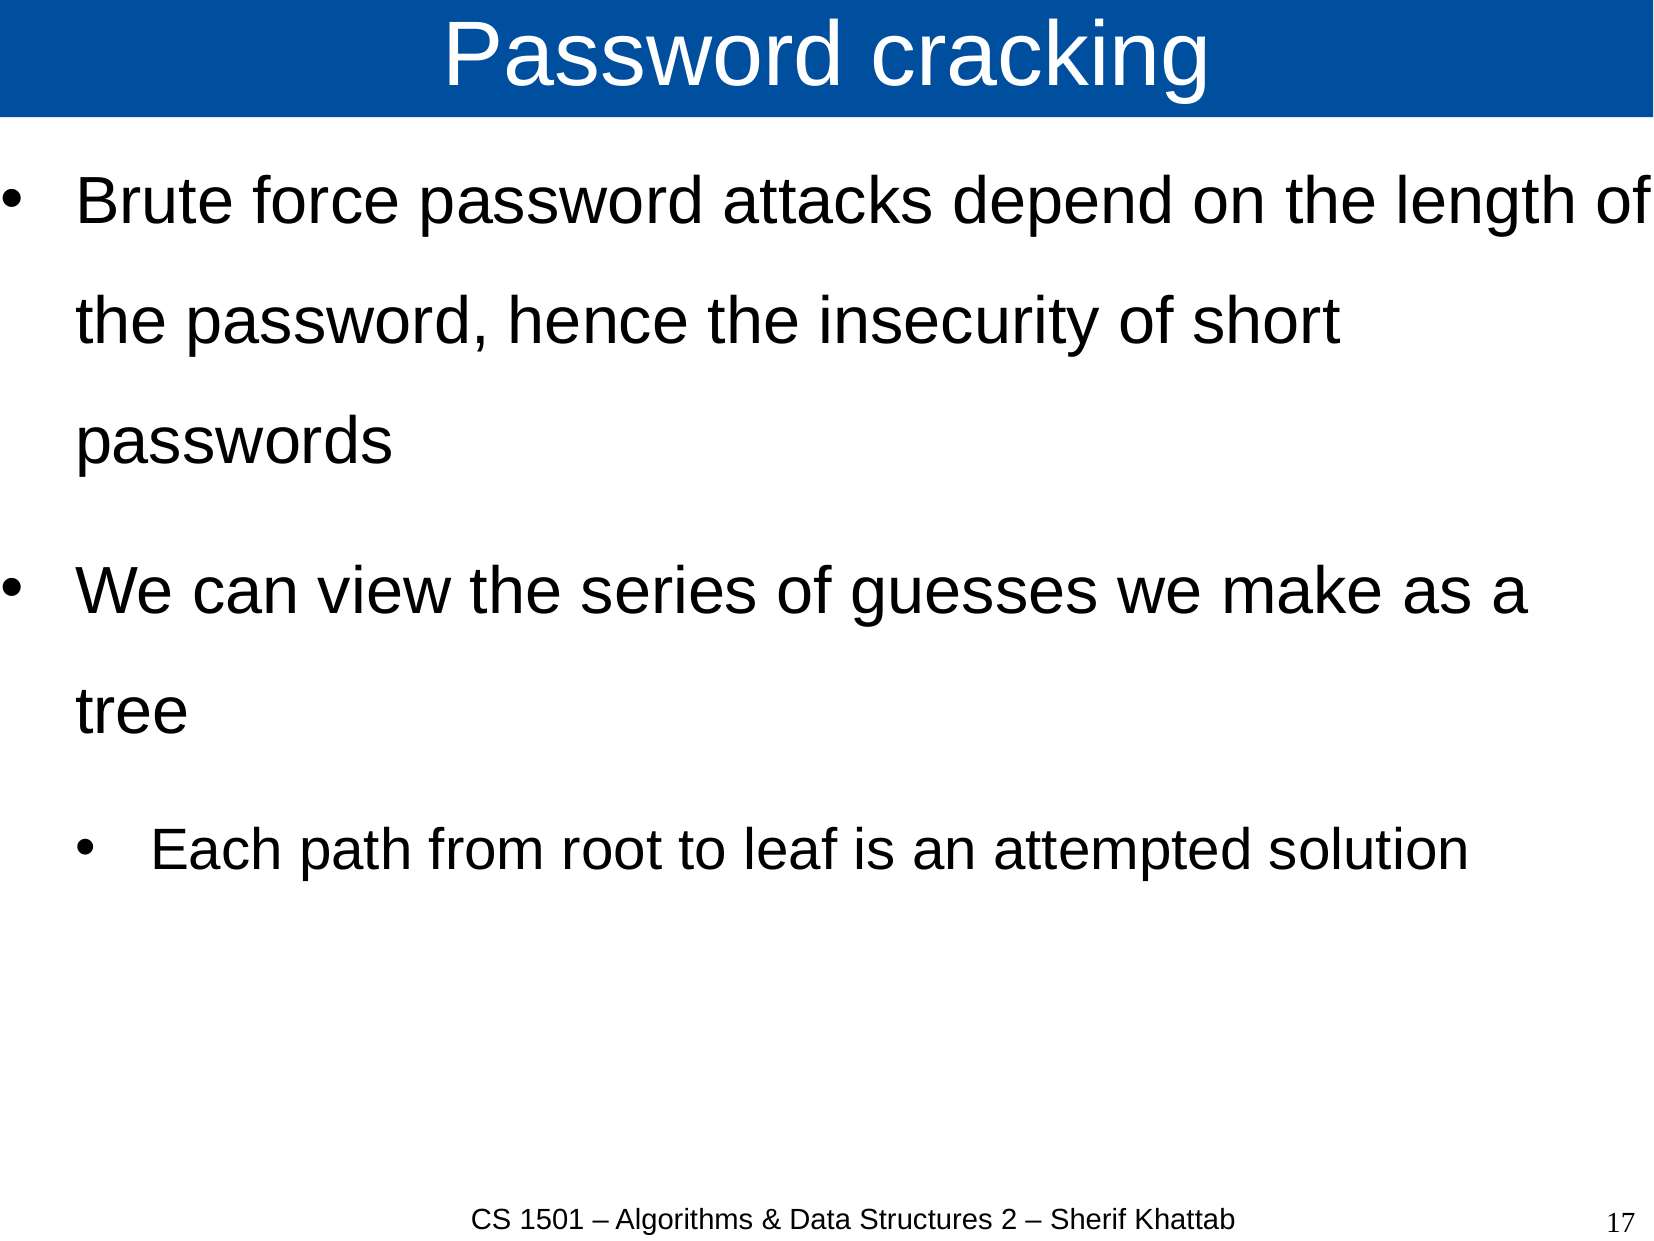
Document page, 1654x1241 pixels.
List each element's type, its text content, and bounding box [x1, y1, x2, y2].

list Brute force password attacks depend on the length of the password, hence the insecurity of short passwords We can view the series of guesses we make as a tree Each path from root to leaf is an attempted solution [0, 117, 1654, 1202]
footer CS 1501 – Algorithms & Data Structures 2 – Sherif Khattab [460, 1202, 1248, 1241]
slide_number 17 [1272, 1178, 1653, 1241]
title Password cracking [0, 0, 1654, 117]
